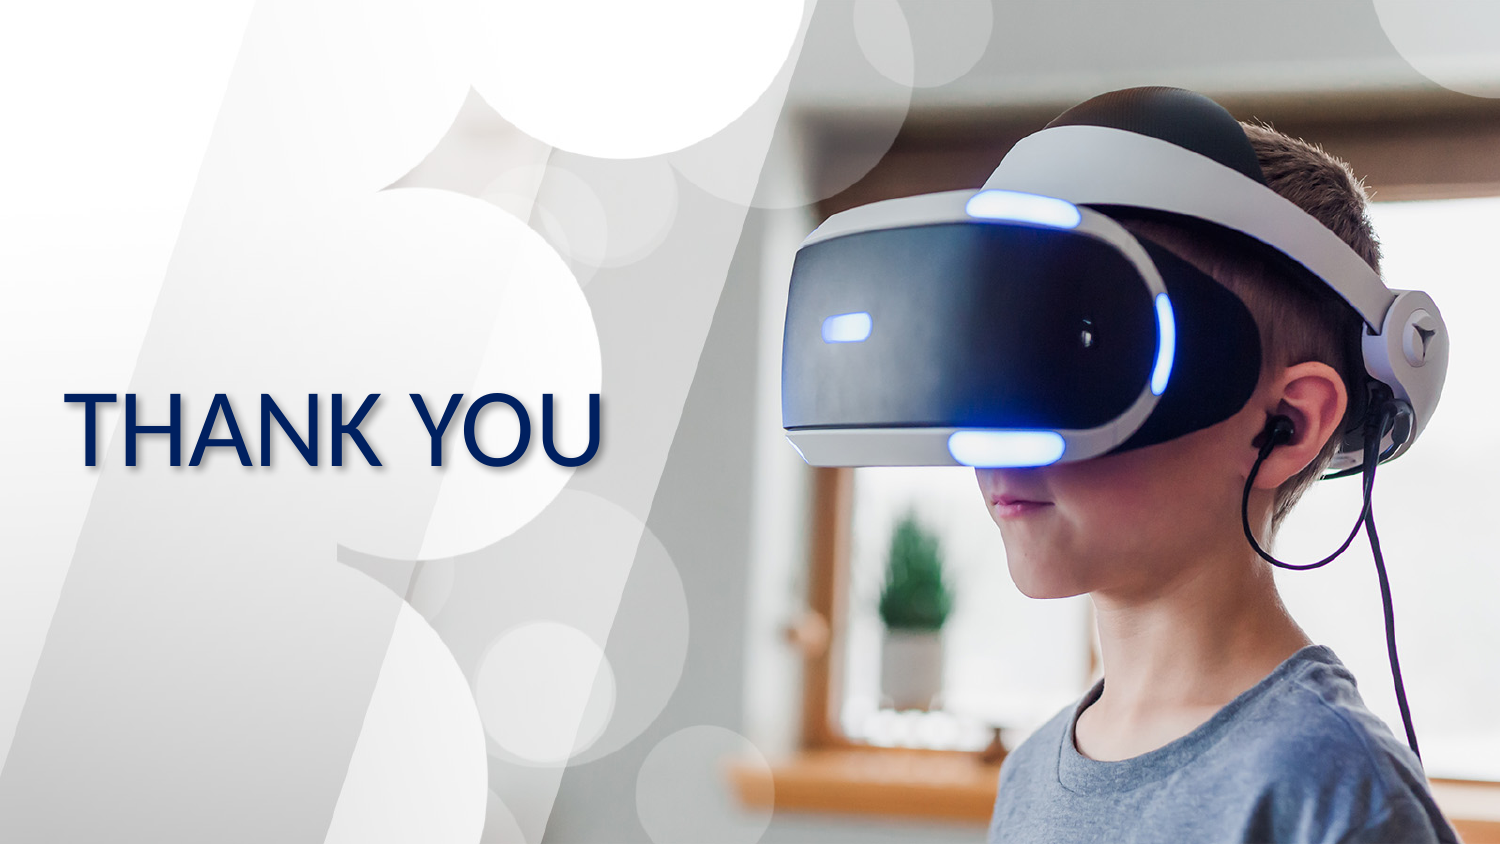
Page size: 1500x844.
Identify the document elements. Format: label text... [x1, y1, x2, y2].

picture [0, 0, 1500, 844]
title THANK YOU [48, 279, 625, 565]
